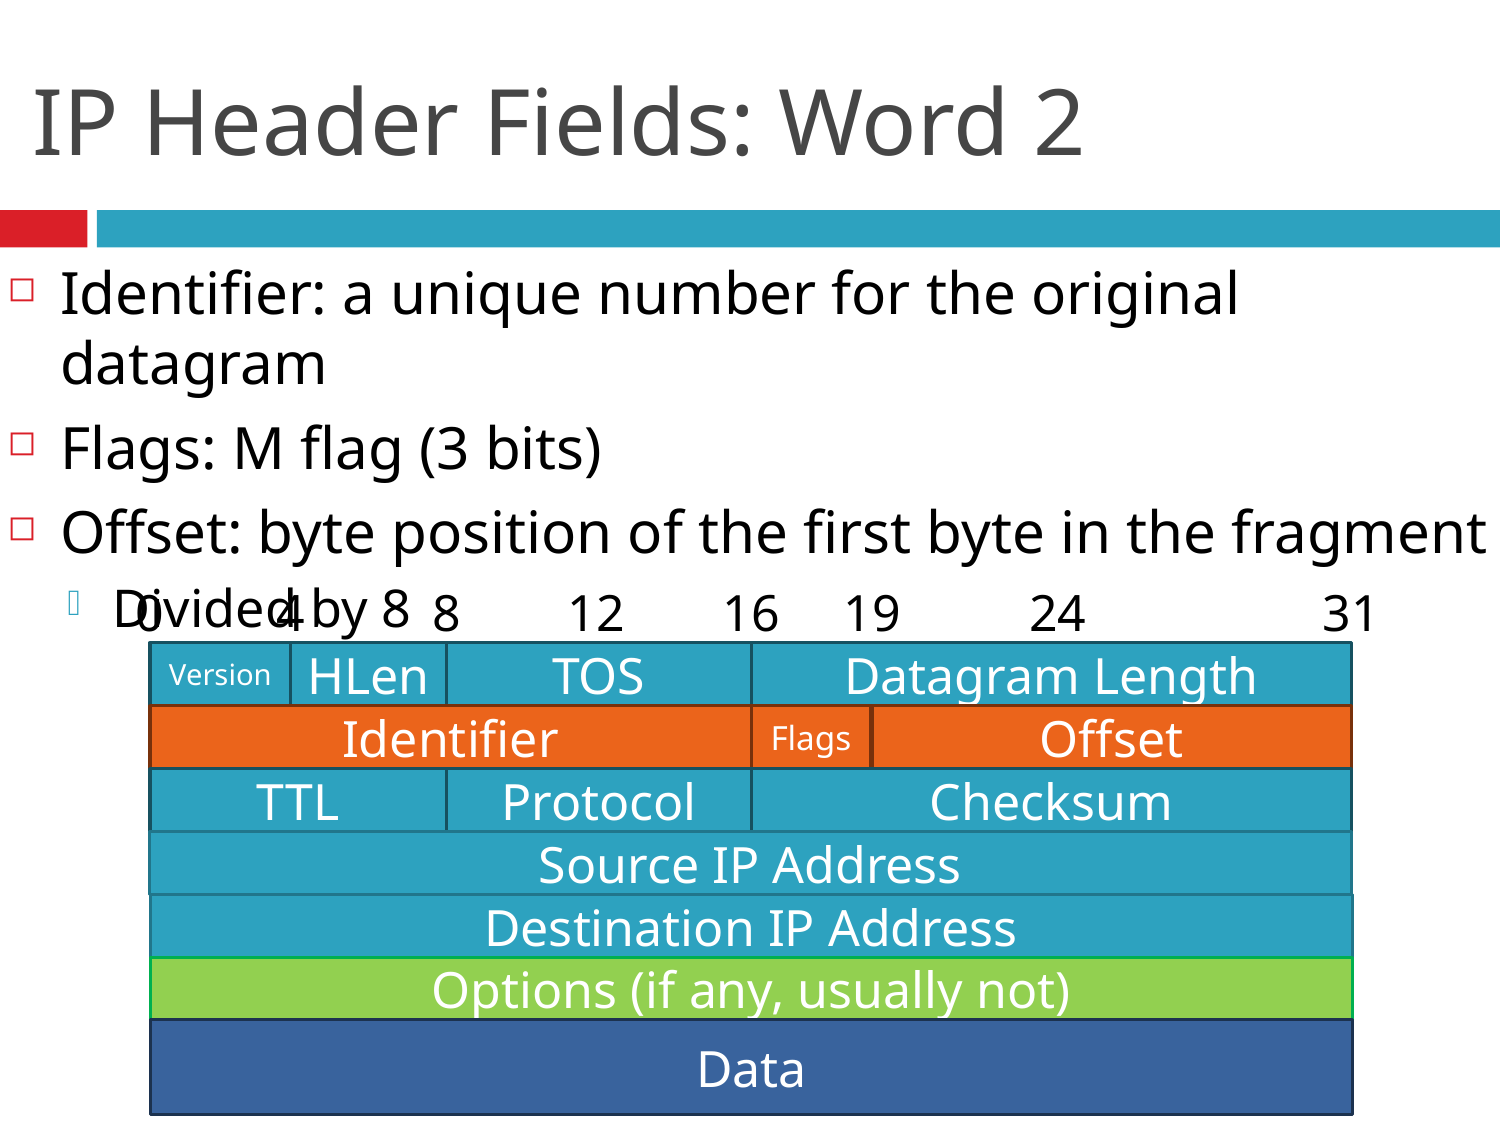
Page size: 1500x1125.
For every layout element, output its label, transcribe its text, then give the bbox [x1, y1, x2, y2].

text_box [150, 953, 1353, 1019]
slide_number [17, 204, 71, 248]
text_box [750, 638, 1352, 704]
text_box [149, 827, 1352, 890]
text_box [150, 1019, 1353, 1115]
text_box 12 [546, 574, 645, 637]
text_box 8 [397, 574, 496, 637]
text_box 24 [1008, 574, 1107, 637]
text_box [290, 638, 445, 700]
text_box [149, 642, 285, 701]
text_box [446, 764, 750, 826]
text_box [150, 890, 1353, 953]
text_box 16 [702, 574, 801, 637]
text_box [446, 638, 750, 700]
list Identifier: a unique number for the original datagram Flags: M flag (3 bits) Offset: byte position of the first byte in the fragment Divided by 8 [0, 248, 1500, 587]
title IP Header Fields: Word 2 [24, 36, 1476, 201]
text_box 31 [1302, 574, 1401, 650]
text_box 4 [241, 574, 340, 641]
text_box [149, 764, 445, 827]
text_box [871, 701, 1352, 764]
text_box 19 [822, 574, 922, 637]
text_box 0 [100, 574, 200, 650]
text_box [750, 705, 866, 763]
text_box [149, 701, 752, 764]
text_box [750, 764, 1352, 827]
